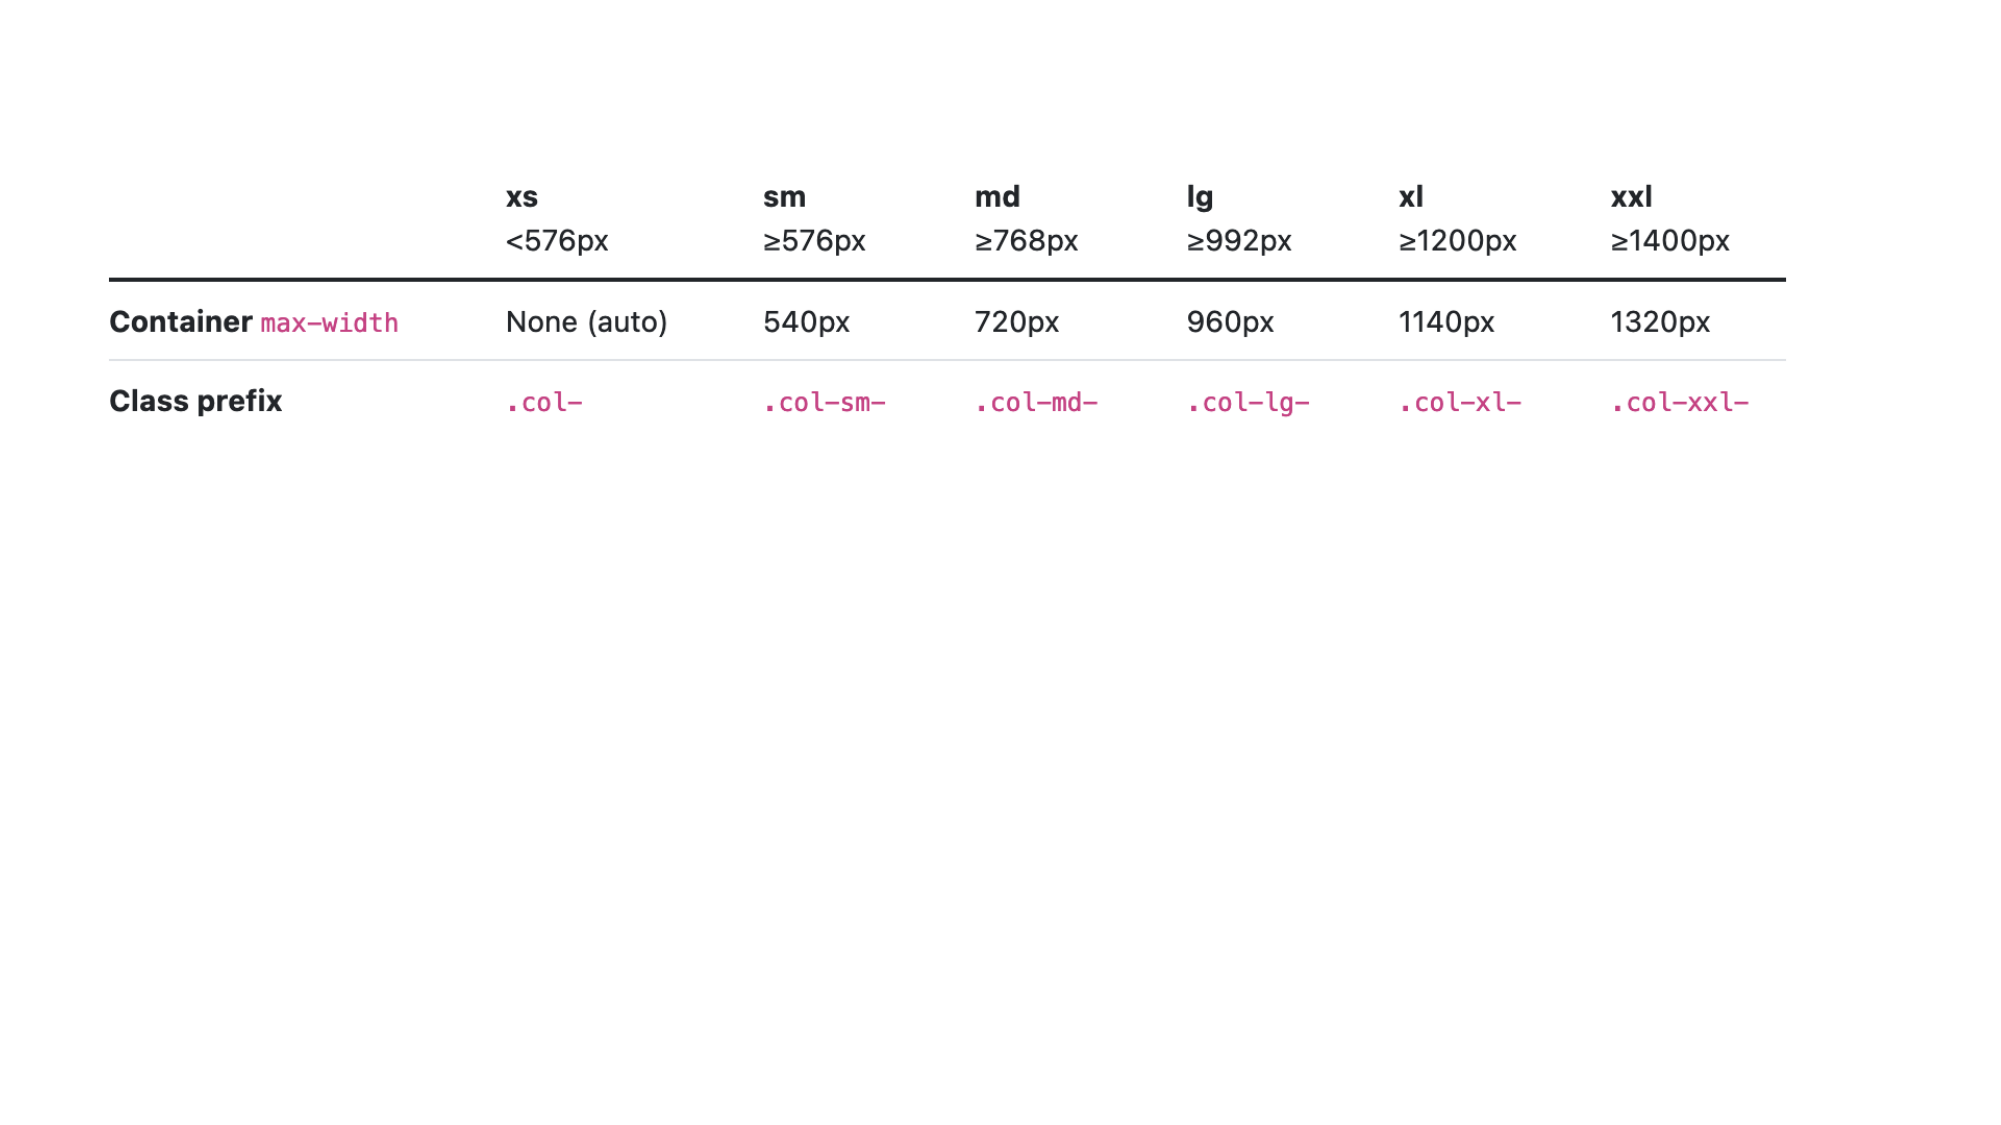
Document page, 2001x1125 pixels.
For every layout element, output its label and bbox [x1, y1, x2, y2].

picture [83, 164, 1809, 434]
